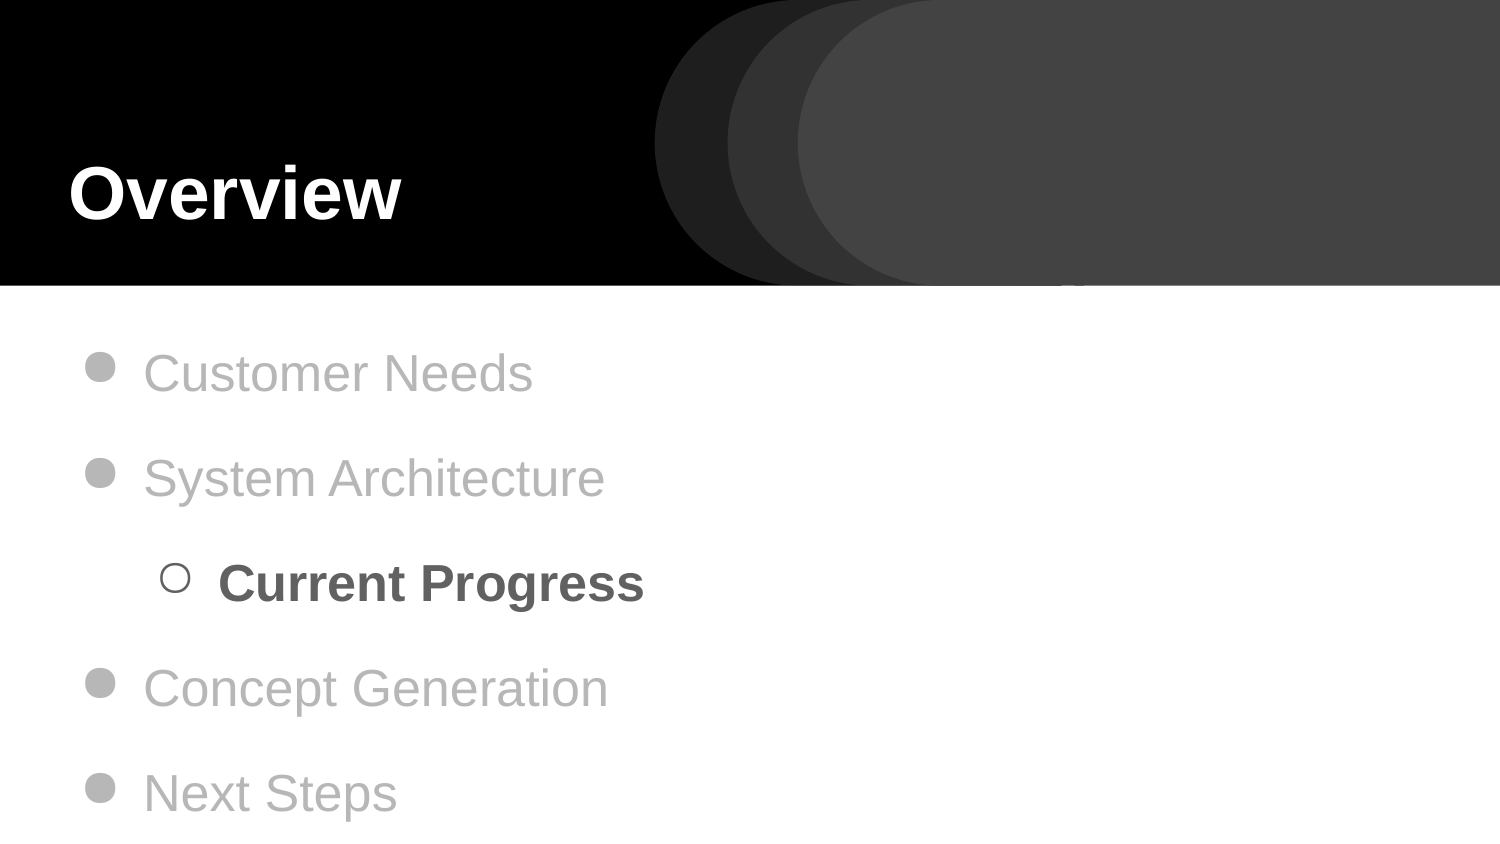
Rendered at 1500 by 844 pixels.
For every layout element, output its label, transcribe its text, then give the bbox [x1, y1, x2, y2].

list Customer Needs System Architecture Current Progress Concept Generation Next Steps [53, 315, 1447, 759]
title Overview [53, 24, 638, 250]
